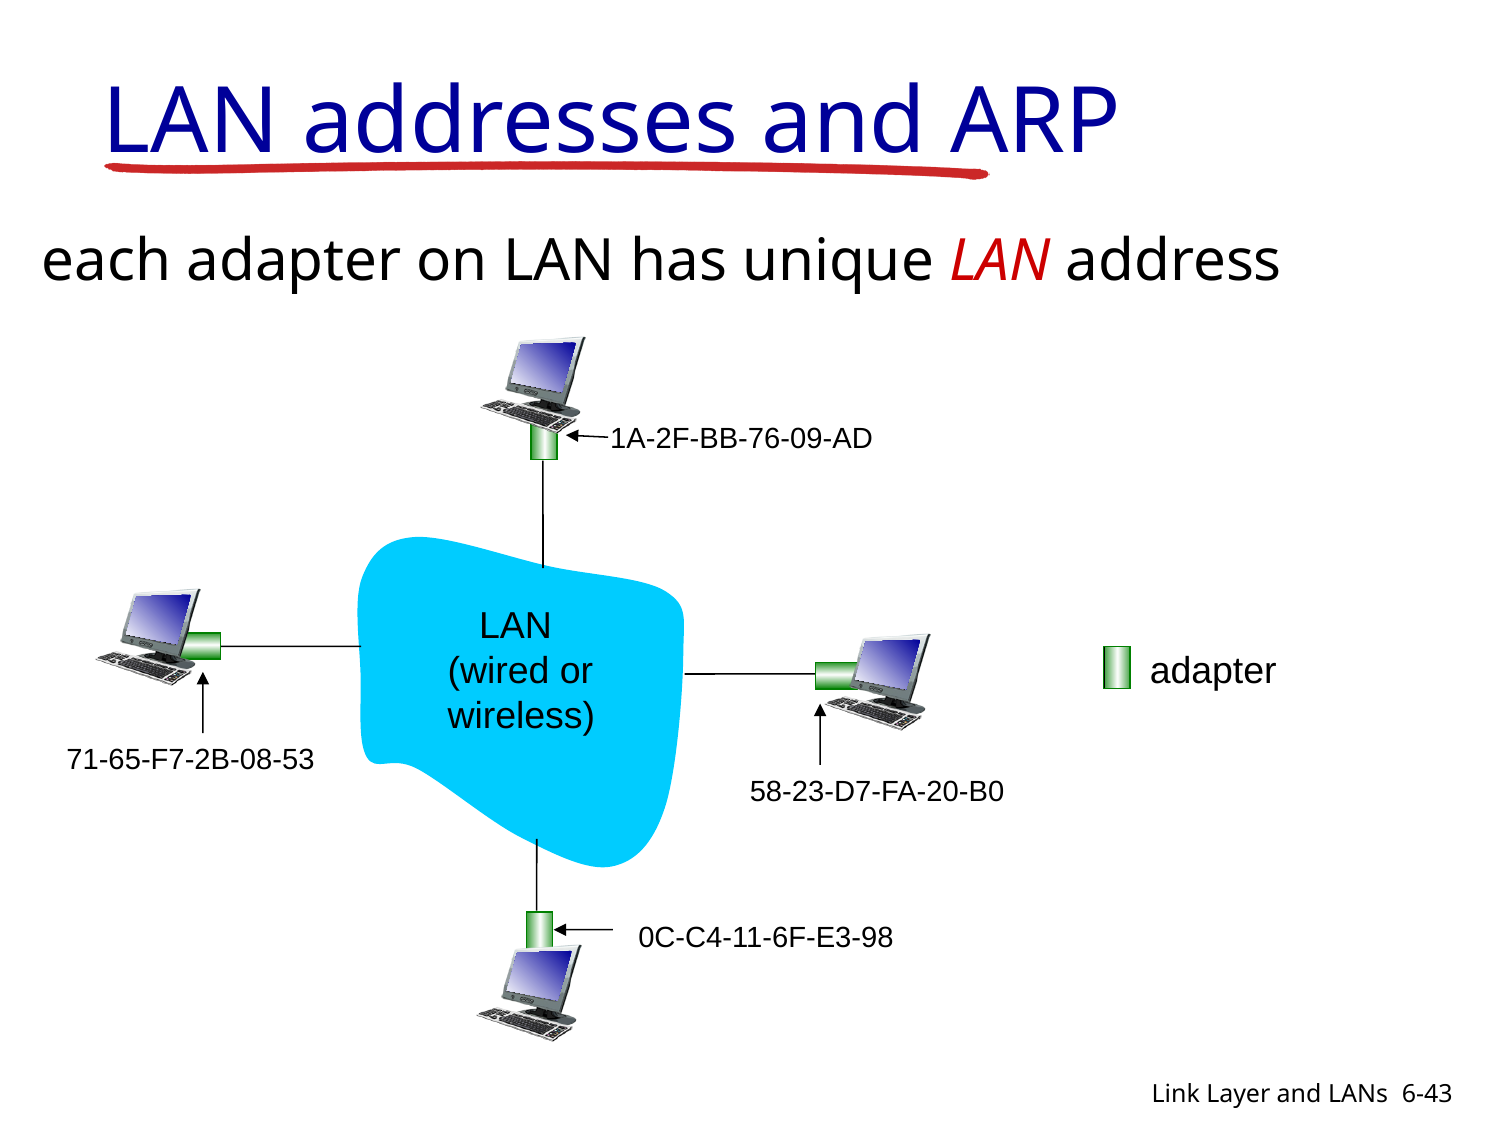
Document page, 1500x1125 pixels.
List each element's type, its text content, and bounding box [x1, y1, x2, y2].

text_box 0C-C4-11-6F-E3-98 [623, 910, 910, 961]
picture [99, 156, 1001, 185]
footer Link Layer and LANs [1045, 1069, 1404, 1110]
text_box adapter [1135, 638, 1292, 698]
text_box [449, 911, 584, 1049]
text_box 1A-2F-BB-76-09-AD [595, 412, 888, 462]
text_box [1103, 646, 1130, 689]
text_box 58-23-D7-FA-20-B0 [735, 764, 1020, 815]
text_box 71-65-F7-2B-08-53 [51, 733, 330, 783]
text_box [69, 584, 221, 693]
text_box [357, 536, 684, 868]
slide_number 6-43 [1387, 1069, 1478, 1115]
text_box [798, 629, 933, 738]
title LAN addresses and ARP [87, 22, 1363, 210]
text_box LAN (wired or wireless) [432, 593, 611, 744]
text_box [454, 331, 588, 460]
text_box each adapter on LAN has unique LAN address [27, 214, 1297, 300]
